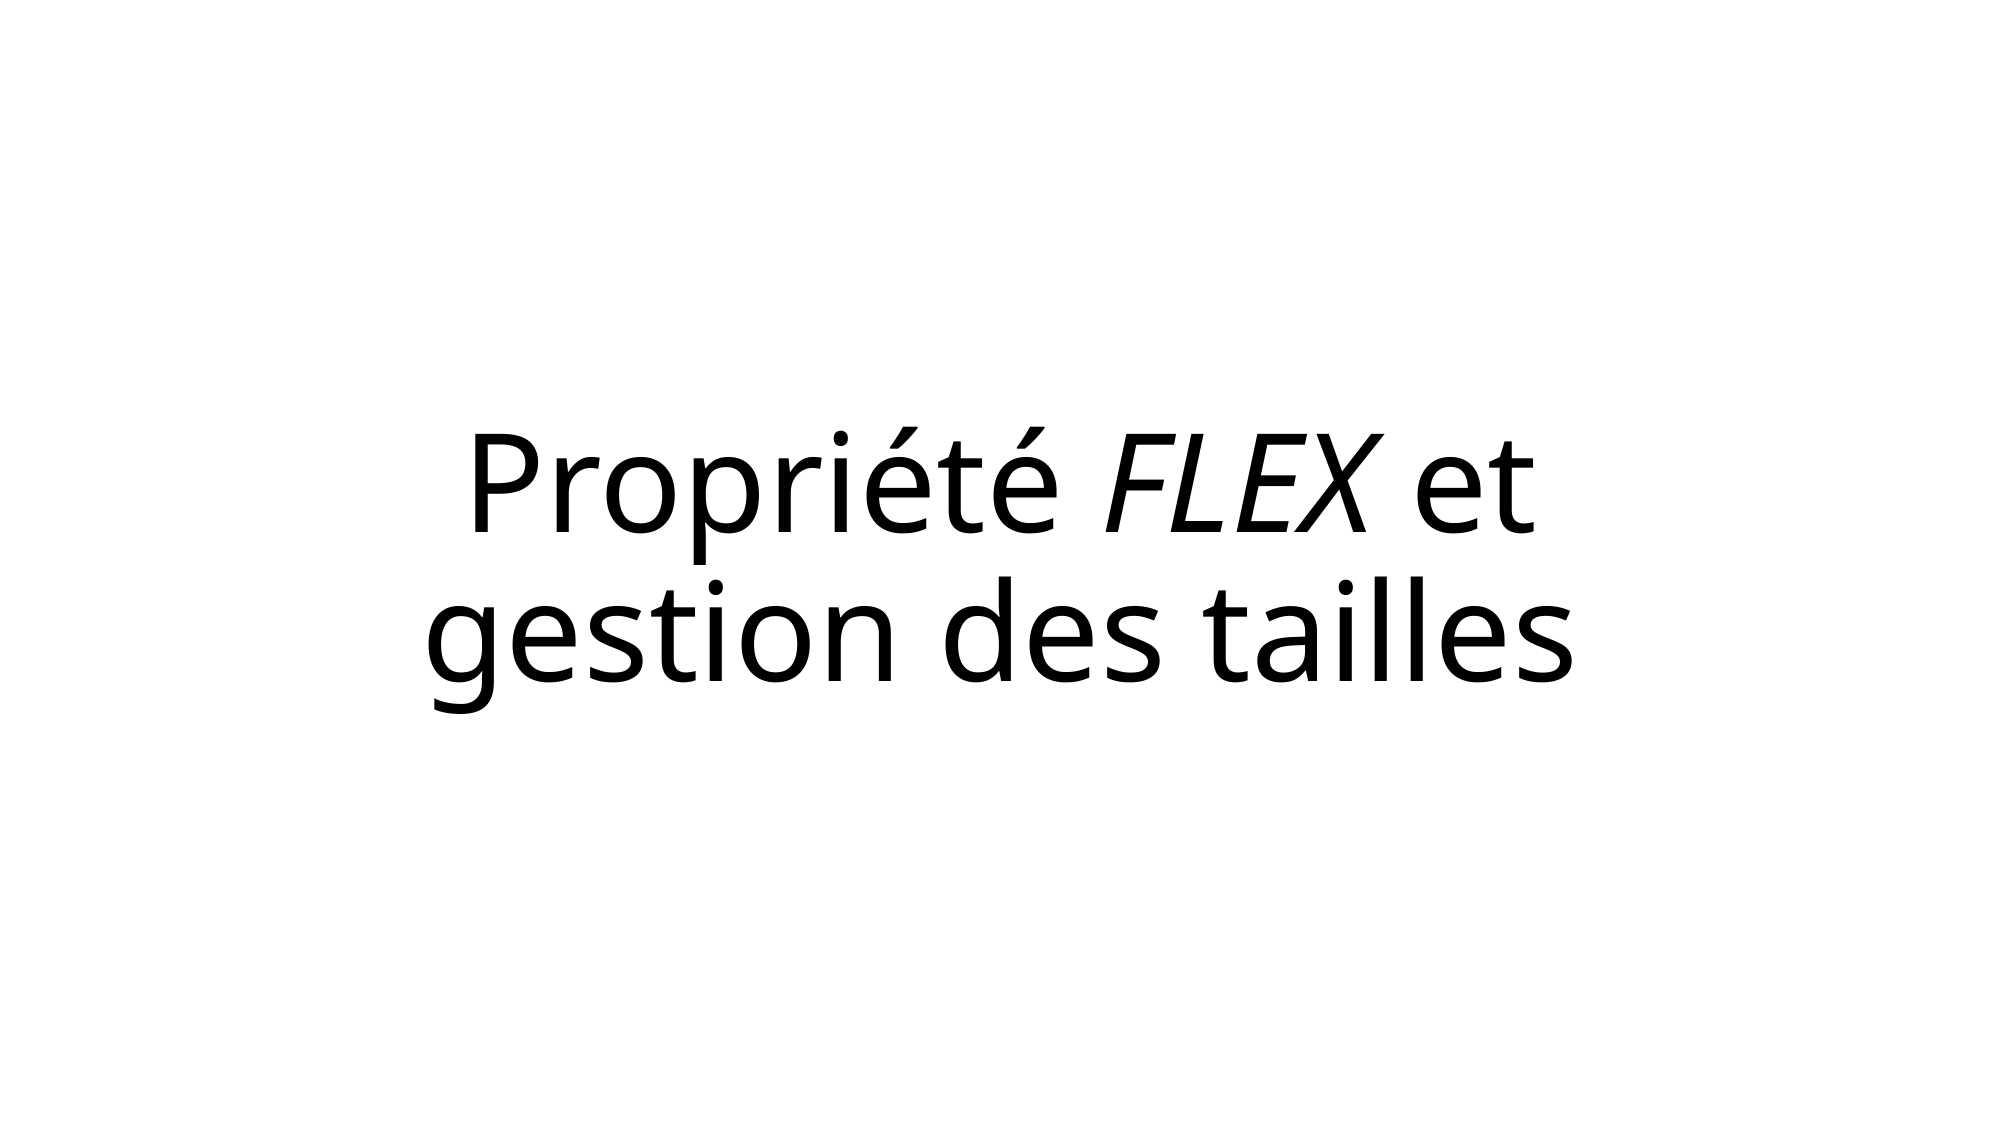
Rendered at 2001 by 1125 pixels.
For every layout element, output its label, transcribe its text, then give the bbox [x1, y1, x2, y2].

title Propriété FLEX et gestion des tailles [242, 368, 1758, 757]
